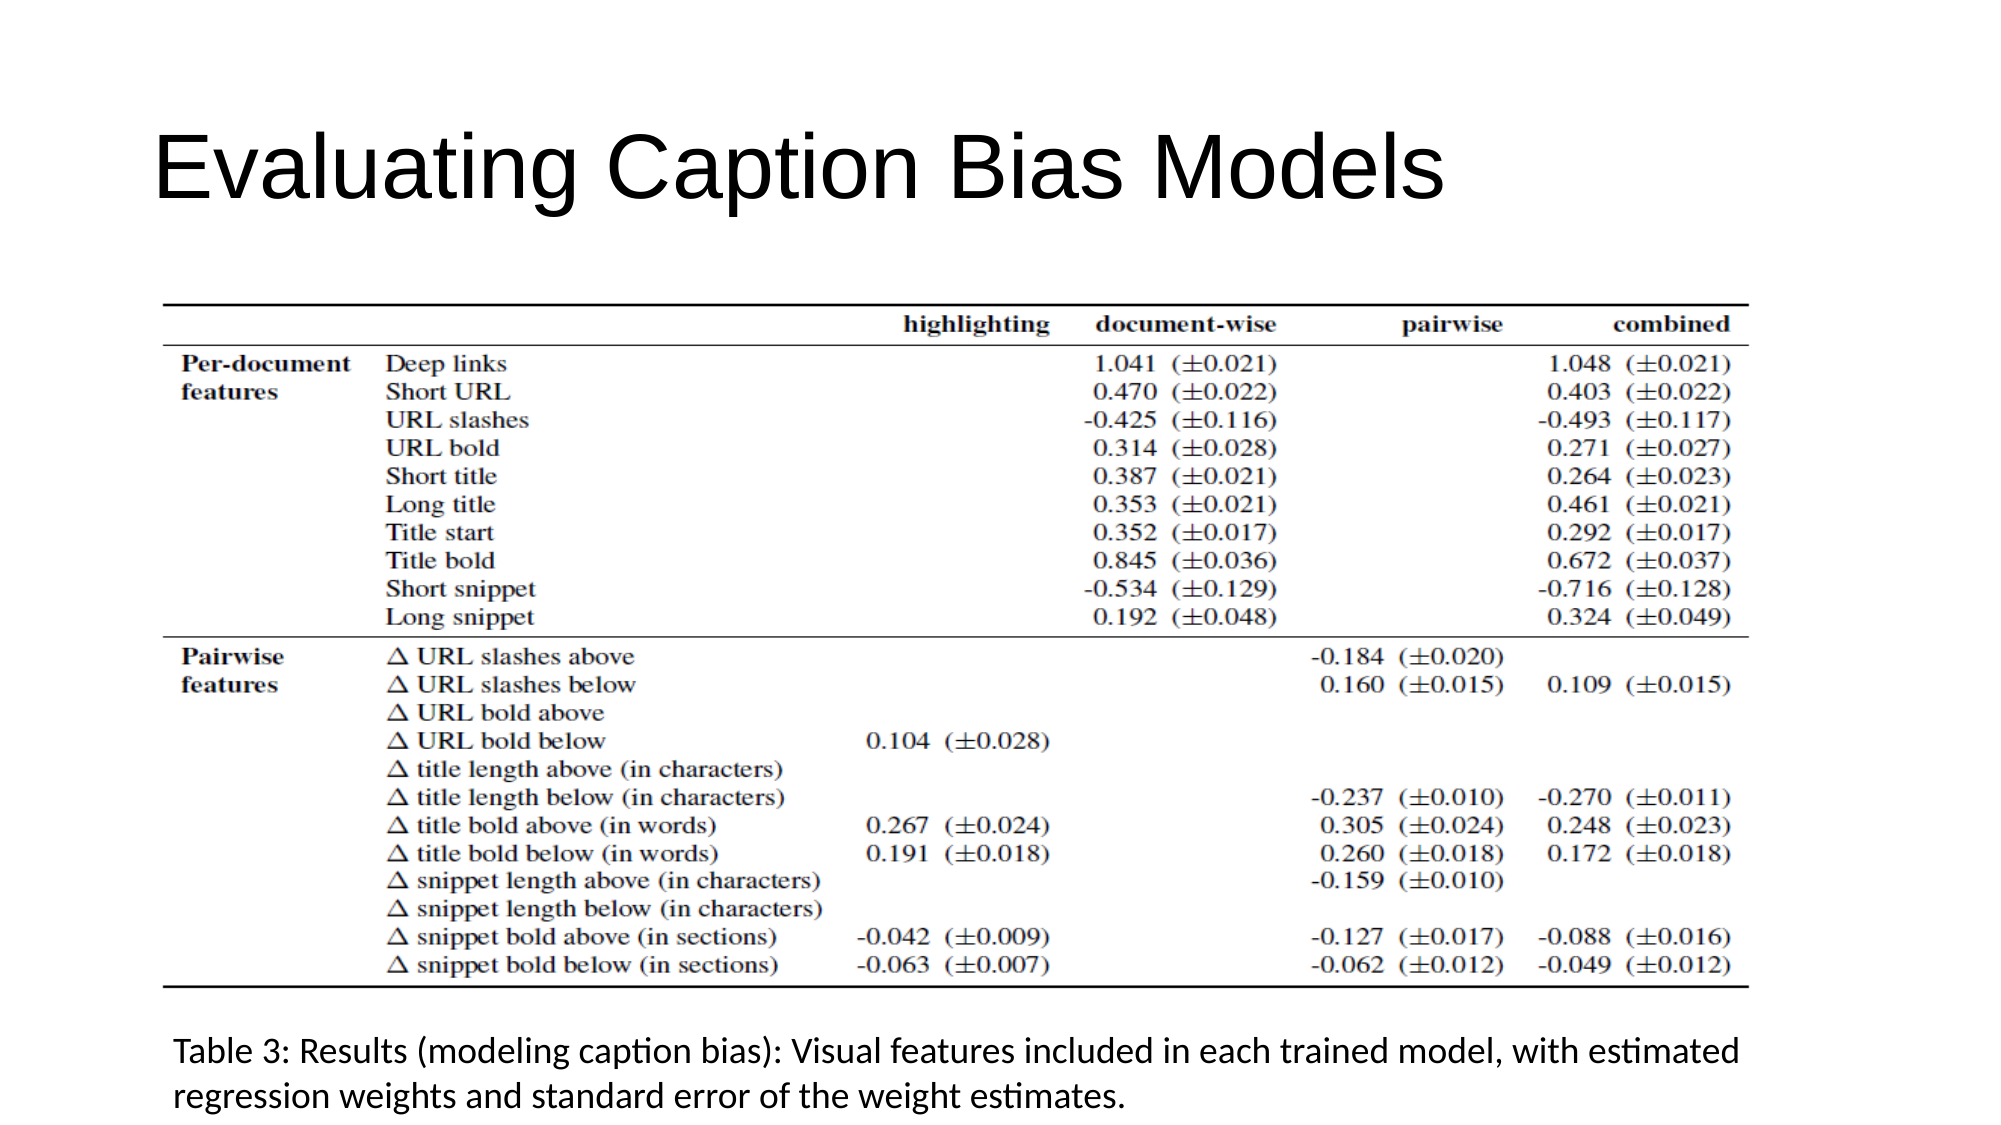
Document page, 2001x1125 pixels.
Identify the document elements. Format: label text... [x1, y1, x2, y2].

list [130, 277, 1870, 992]
title Evaluating Caption Bias Models [137, 59, 1863, 277]
text_box Table 3: Results (modeling caption bias): Visual features included in each trained model, with estimated regression weights and standard error of the weight estimates. [158, 1018, 1759, 1124]
